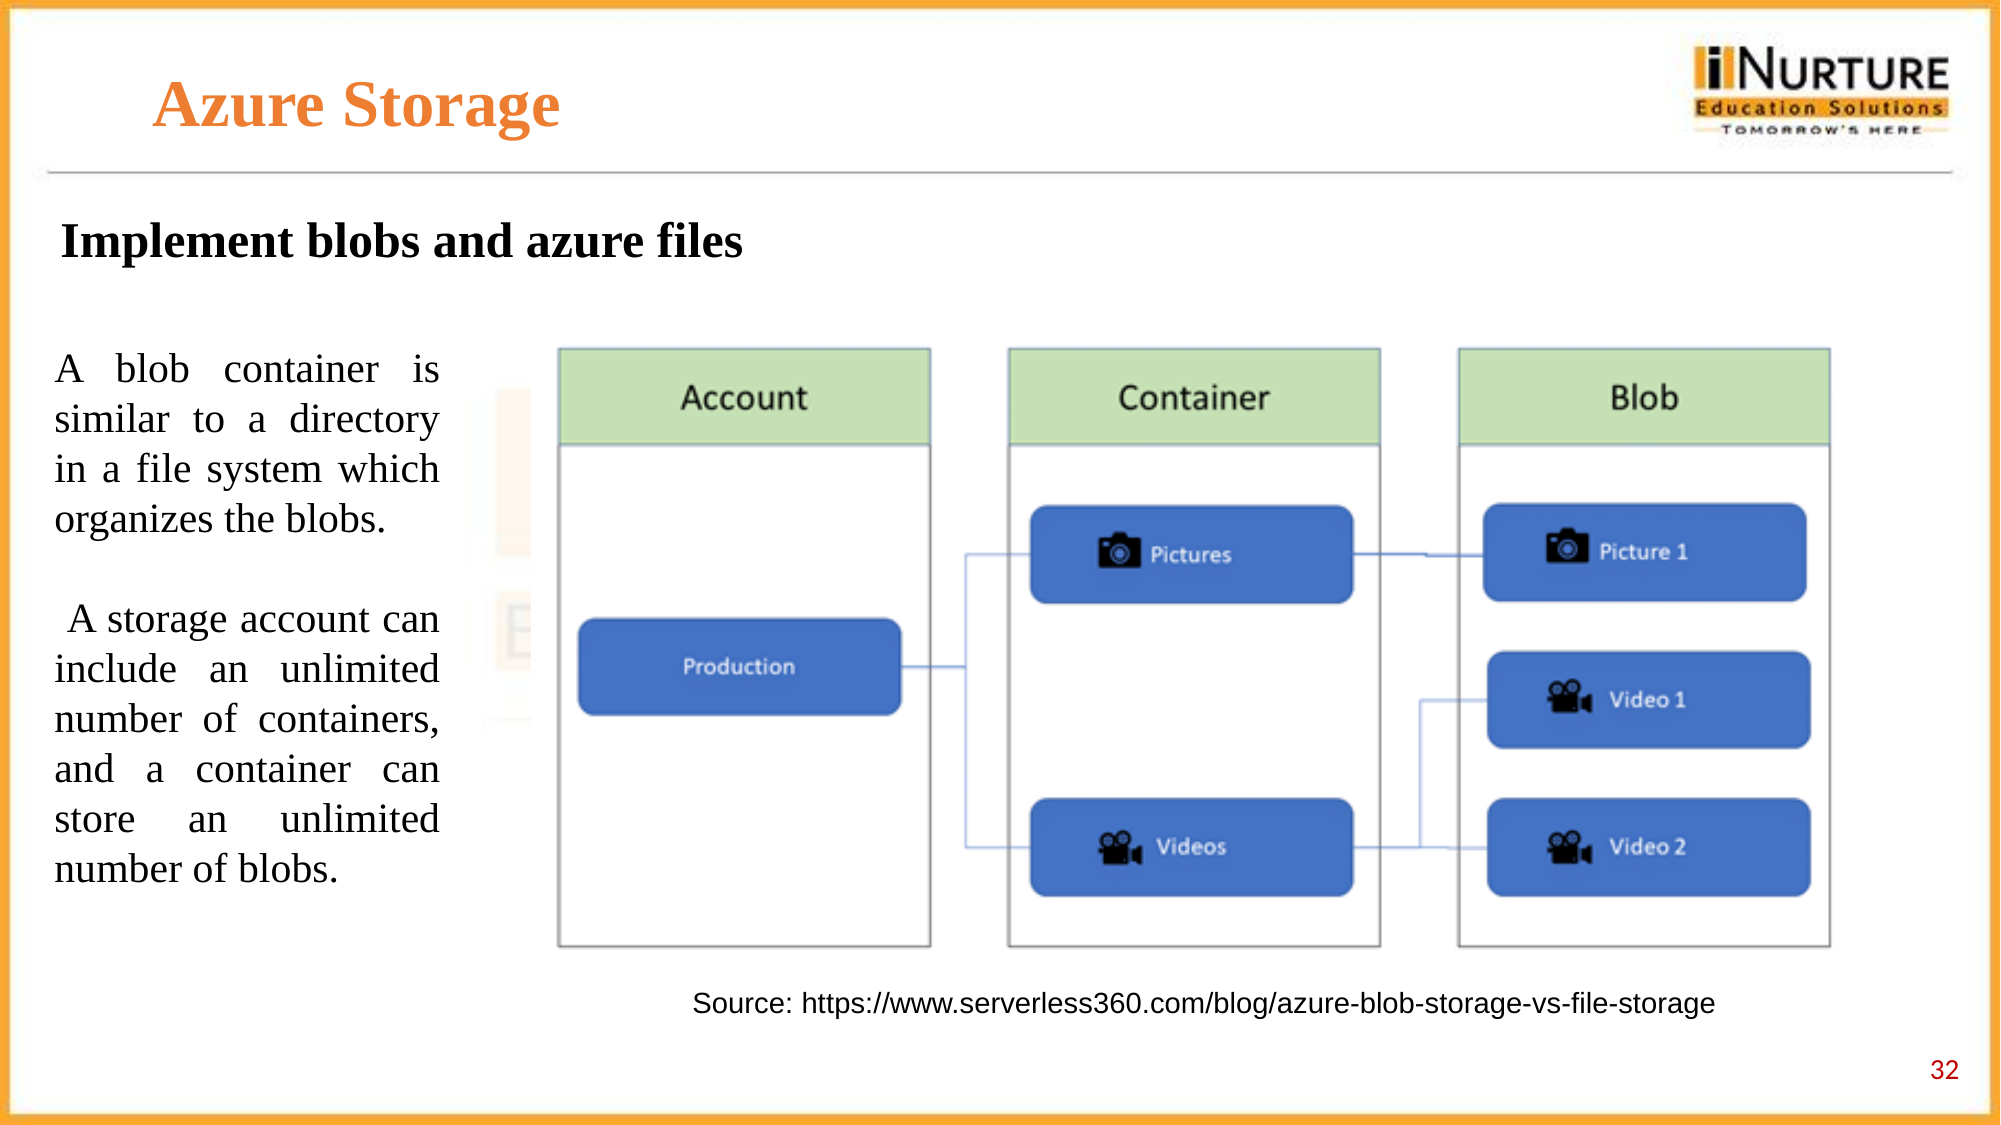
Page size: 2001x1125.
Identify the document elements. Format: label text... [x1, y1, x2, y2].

slide_number ‹#› [1840, 1042, 1975, 1103]
list Implement blobs and azure files [45, 206, 1955, 860]
text_box A blob container is similar to a directory in a file system which organizes the blobs. A storage account can include an unlimited number of containers, and a container can store an unlimited number of blobs. [39, 333, 456, 899]
text_box Source: https://www.serverless360.com/blog/azure-blob-storage-vs-file-storage [677, 976, 1990, 1027]
picture [0, 0, 2001, 1125]
title Azure Storage [137, 59, 787, 150]
